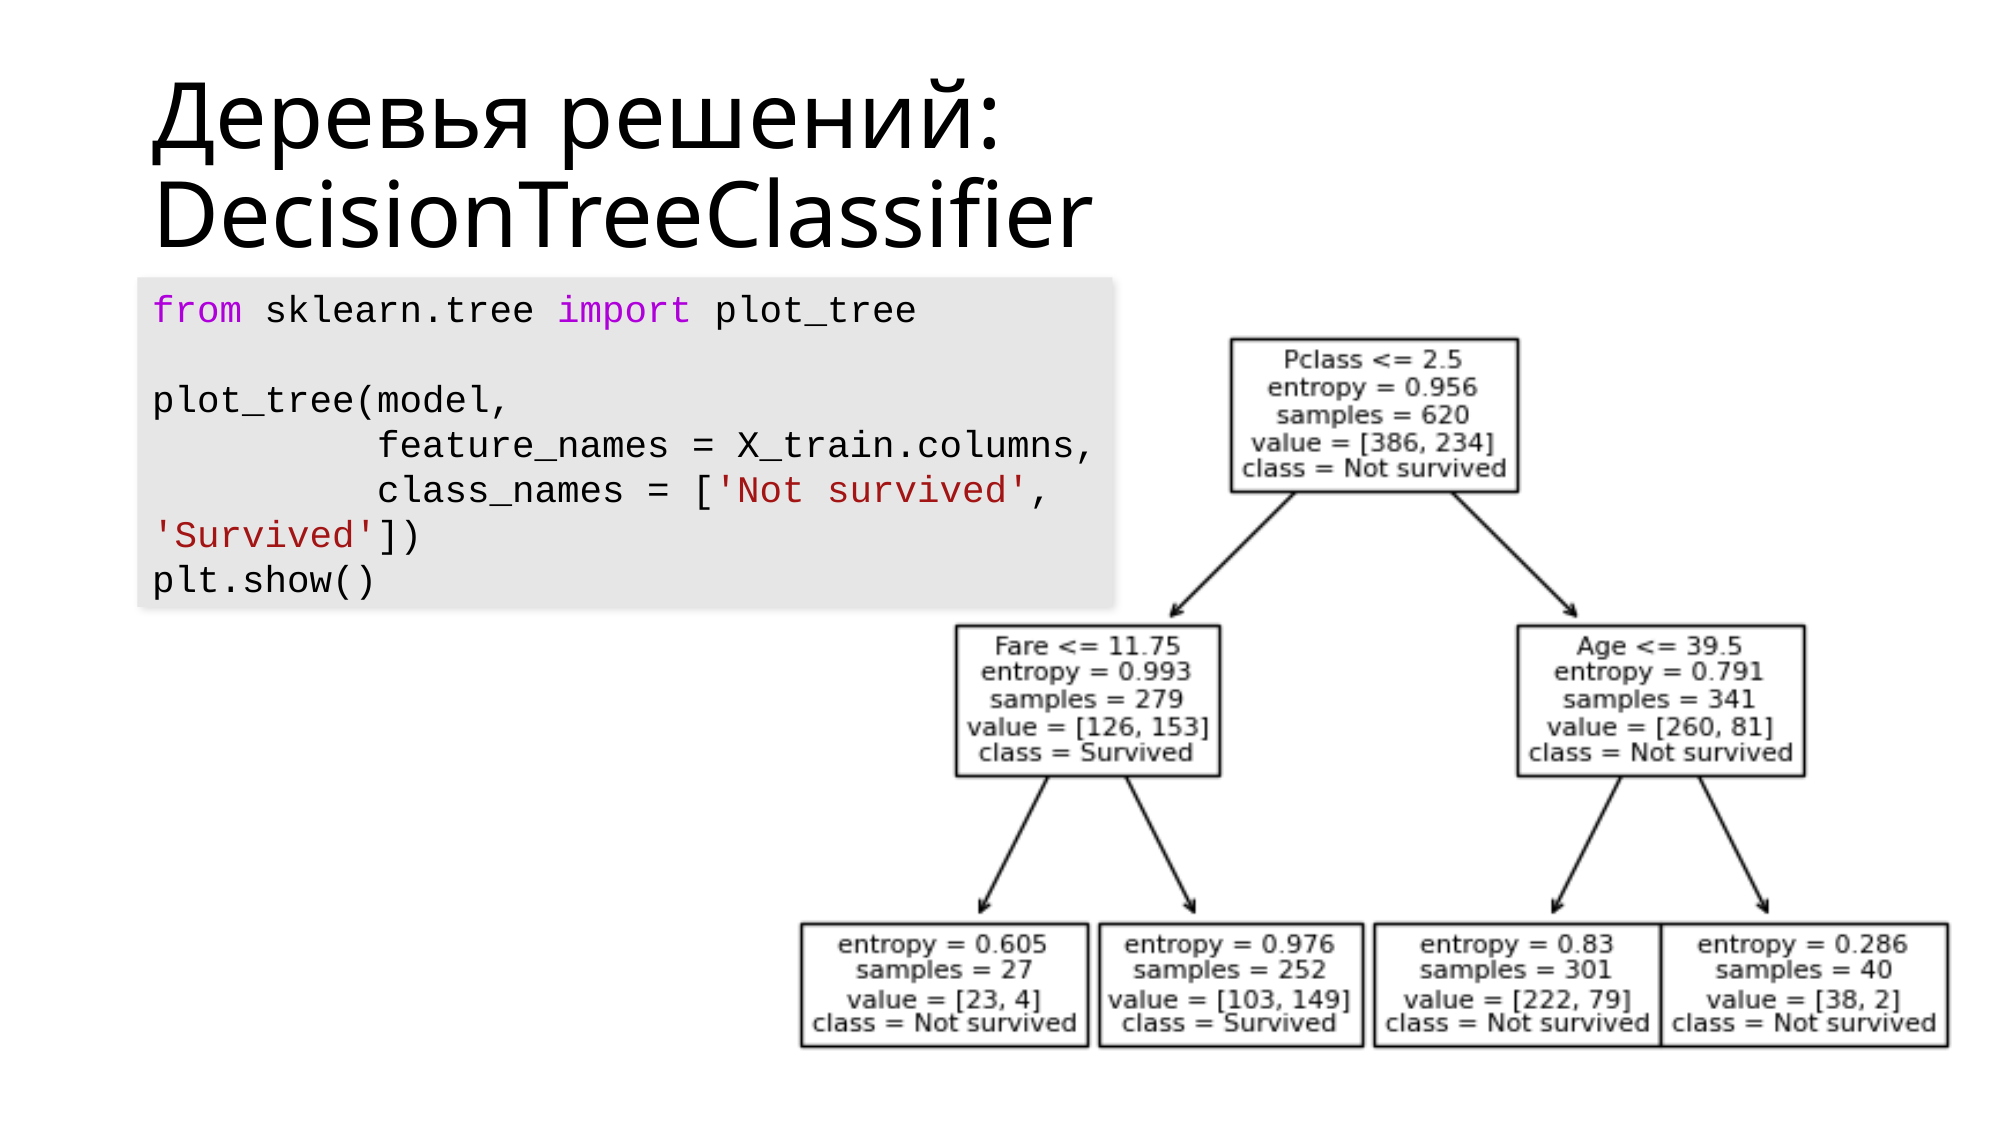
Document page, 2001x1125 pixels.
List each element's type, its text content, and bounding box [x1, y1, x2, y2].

title Деревья решений: DecisionTreeClassifier [137, 59, 1863, 277]
text_box from sklearn.tree import plot_tree plot_tree(model, feature_names = X_train.columns, class_names = ['Not survived', 'Survived']) plt.show() [137, 277, 778, 607]
picture [778, 251, 1968, 1125]
